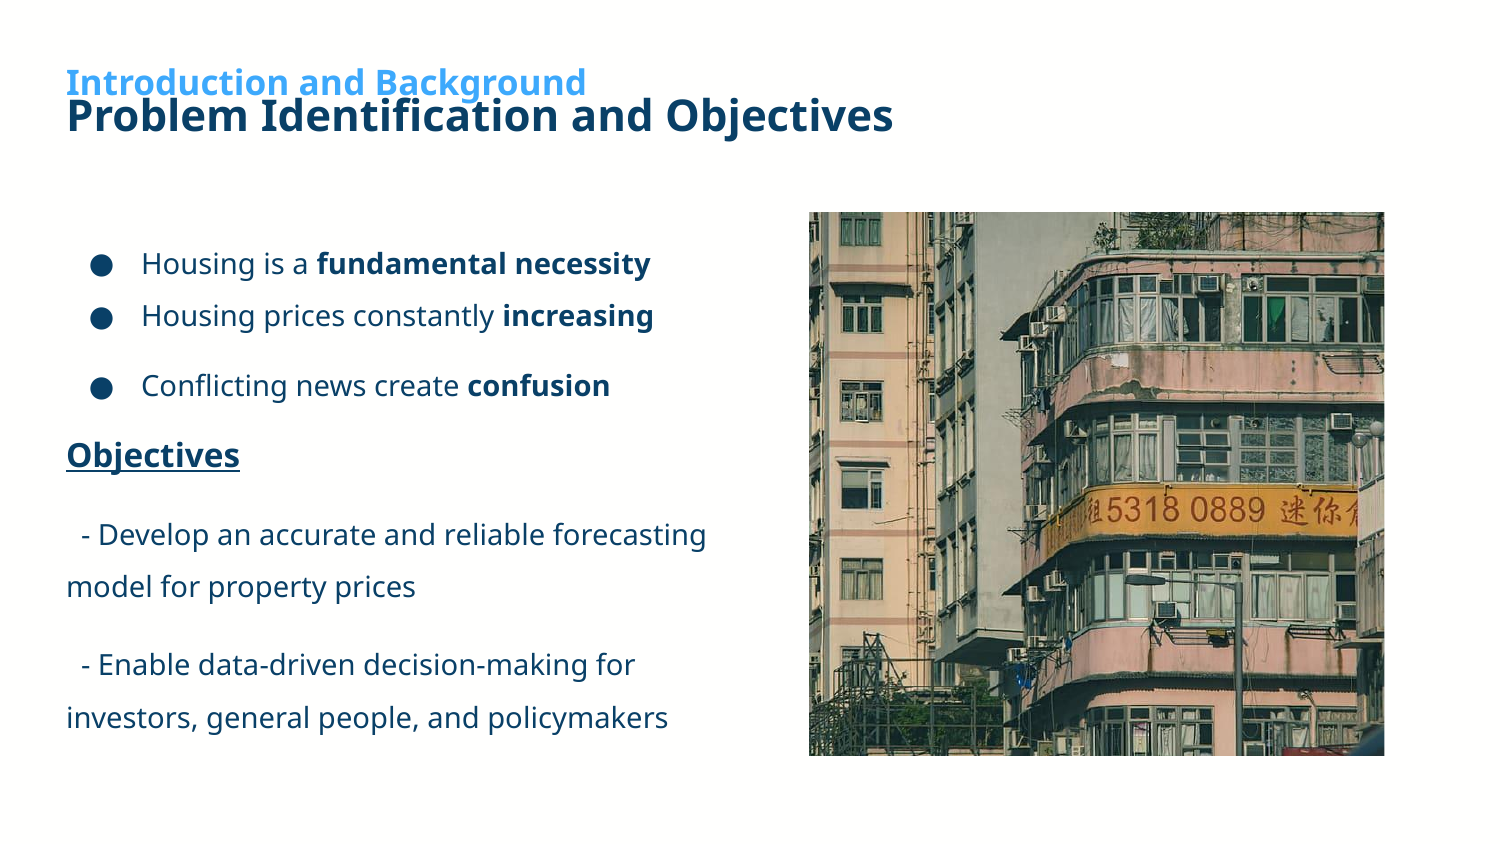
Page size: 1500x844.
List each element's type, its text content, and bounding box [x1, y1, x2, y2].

picture [808, 212, 1385, 756]
title Problem Identification and Objectives [51, 119, 1449, 167]
title Introduction and Background [51, 24, 1449, 119]
list Housing is a fundamental necessity Housing prices constantly increasing Conflicting news create confusion Objectives - Develop an accurate and reliable forecasting model for property prices - Enable data-driven decision-making for investors, general people, and policymakers [51, 212, 752, 756]
